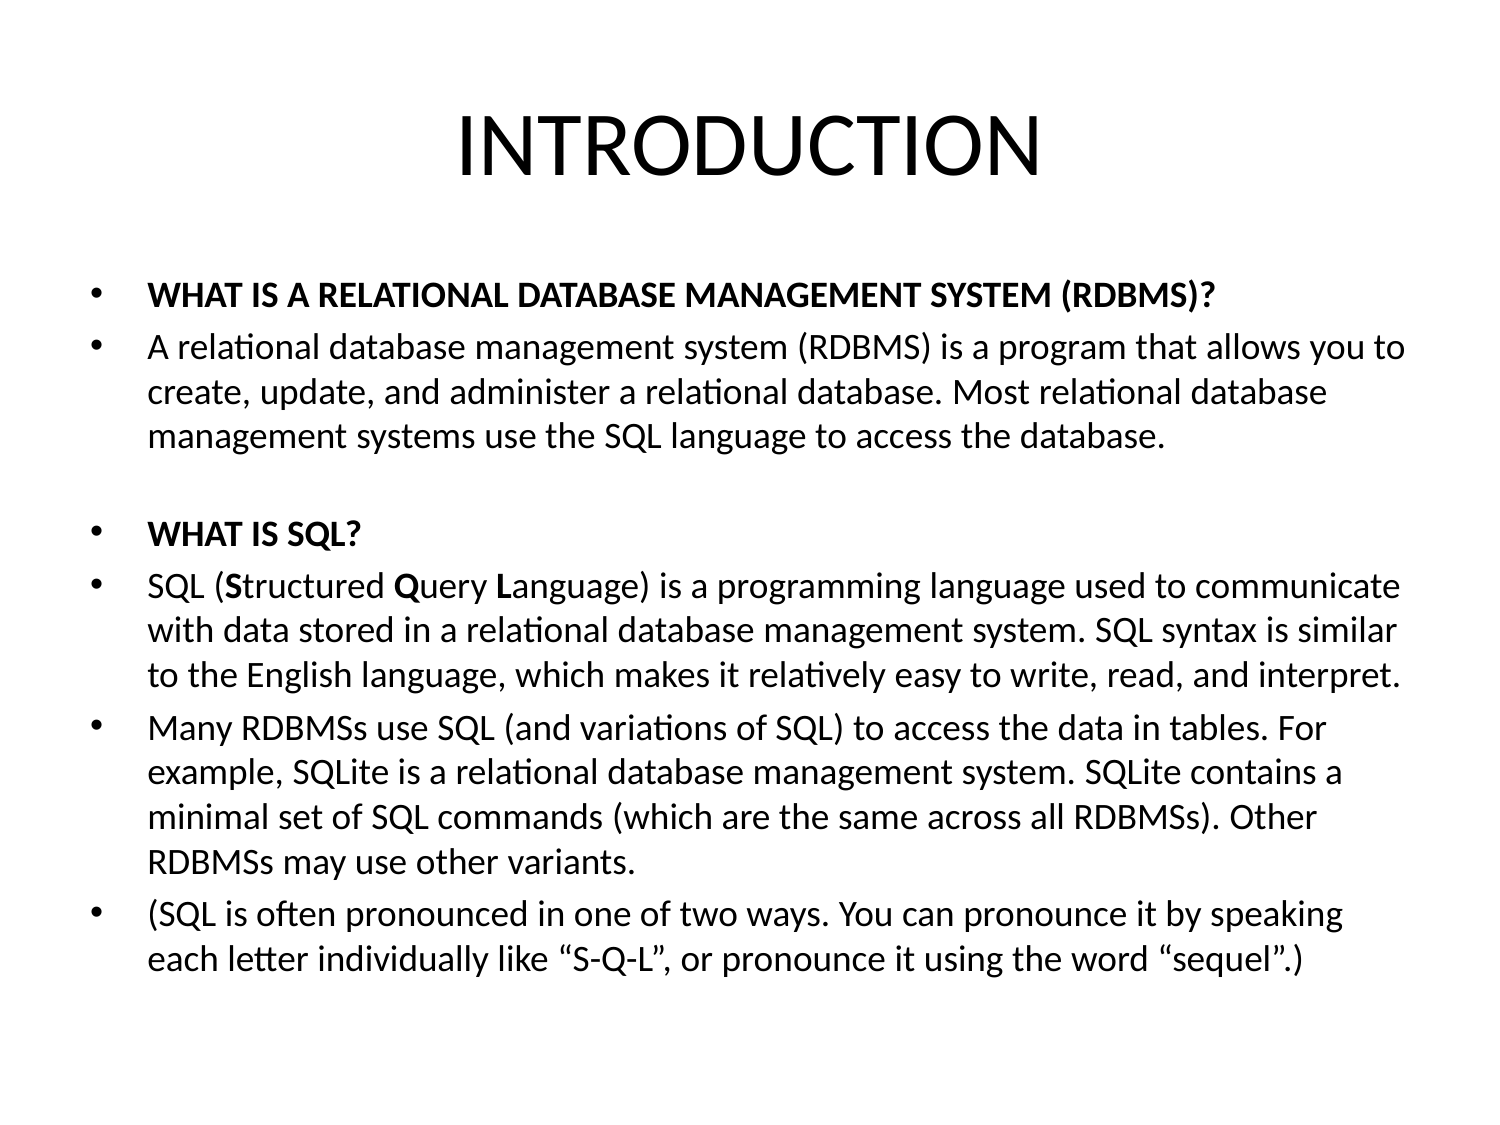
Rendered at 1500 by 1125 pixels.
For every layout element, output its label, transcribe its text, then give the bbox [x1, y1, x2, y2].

title INTRODUCTION [75, 45, 1425, 233]
list WHAT IS A RELATIONAL DATABASE MANAGEMENT SYSTEM (RDBMS)? A relational database management system (RDBMS) is a program that allows you to create, update, and administer a relational database. Most relational database management systems use the SQL language to access the database. WHAT IS SQL? SQL (Structured Query Language) is a programming language used to communicate with data stored in a relational database management system. SQL syntax is similar to the English language, which makes it relatively easy to write, read, and interpret. Many RDBMSs use SQL (and variations of SQL) to access the data in tables. For example, SQLite is a relational database management system. SQLite contains a minimal set of SQL commands (which are the same across all RDBMSs). Other RDBMSs may use other variants. (SQL is often pronounced in one of two ways. You can pronounce it by speaking each letter individually like “S-Q-L”, or pronounce it using the word “sequel”.) [75, 262, 1425, 1005]
